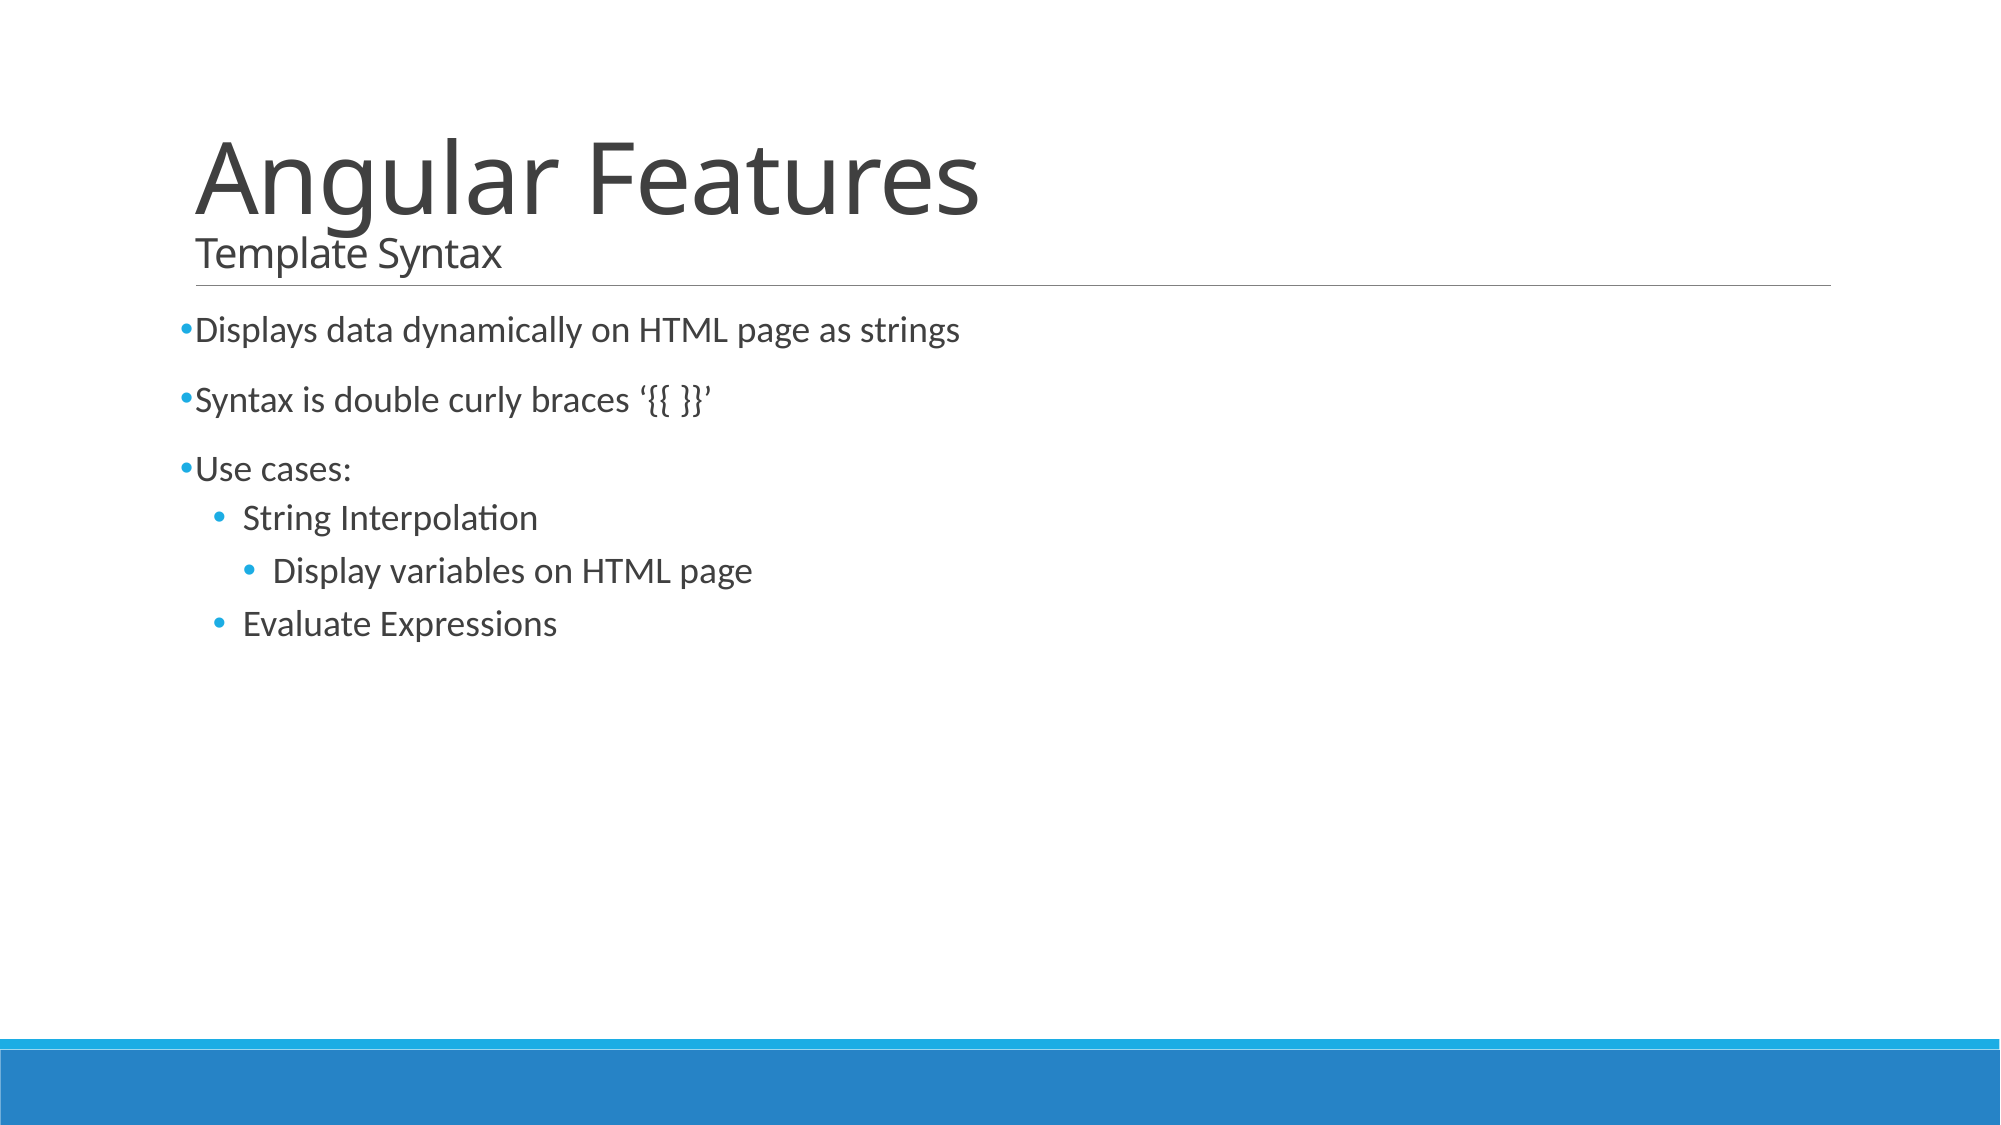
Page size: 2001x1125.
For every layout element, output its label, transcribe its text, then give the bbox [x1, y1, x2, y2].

list Displays data dynamically on HTML page as strings Syntax is double curly braces ‘{{ }}’ Use cases: String Interpolation Display variables on HTML page Evaluate Expressions [180, 302, 1830, 963]
title Angular Features Template Syntax [180, 47, 1830, 285]
